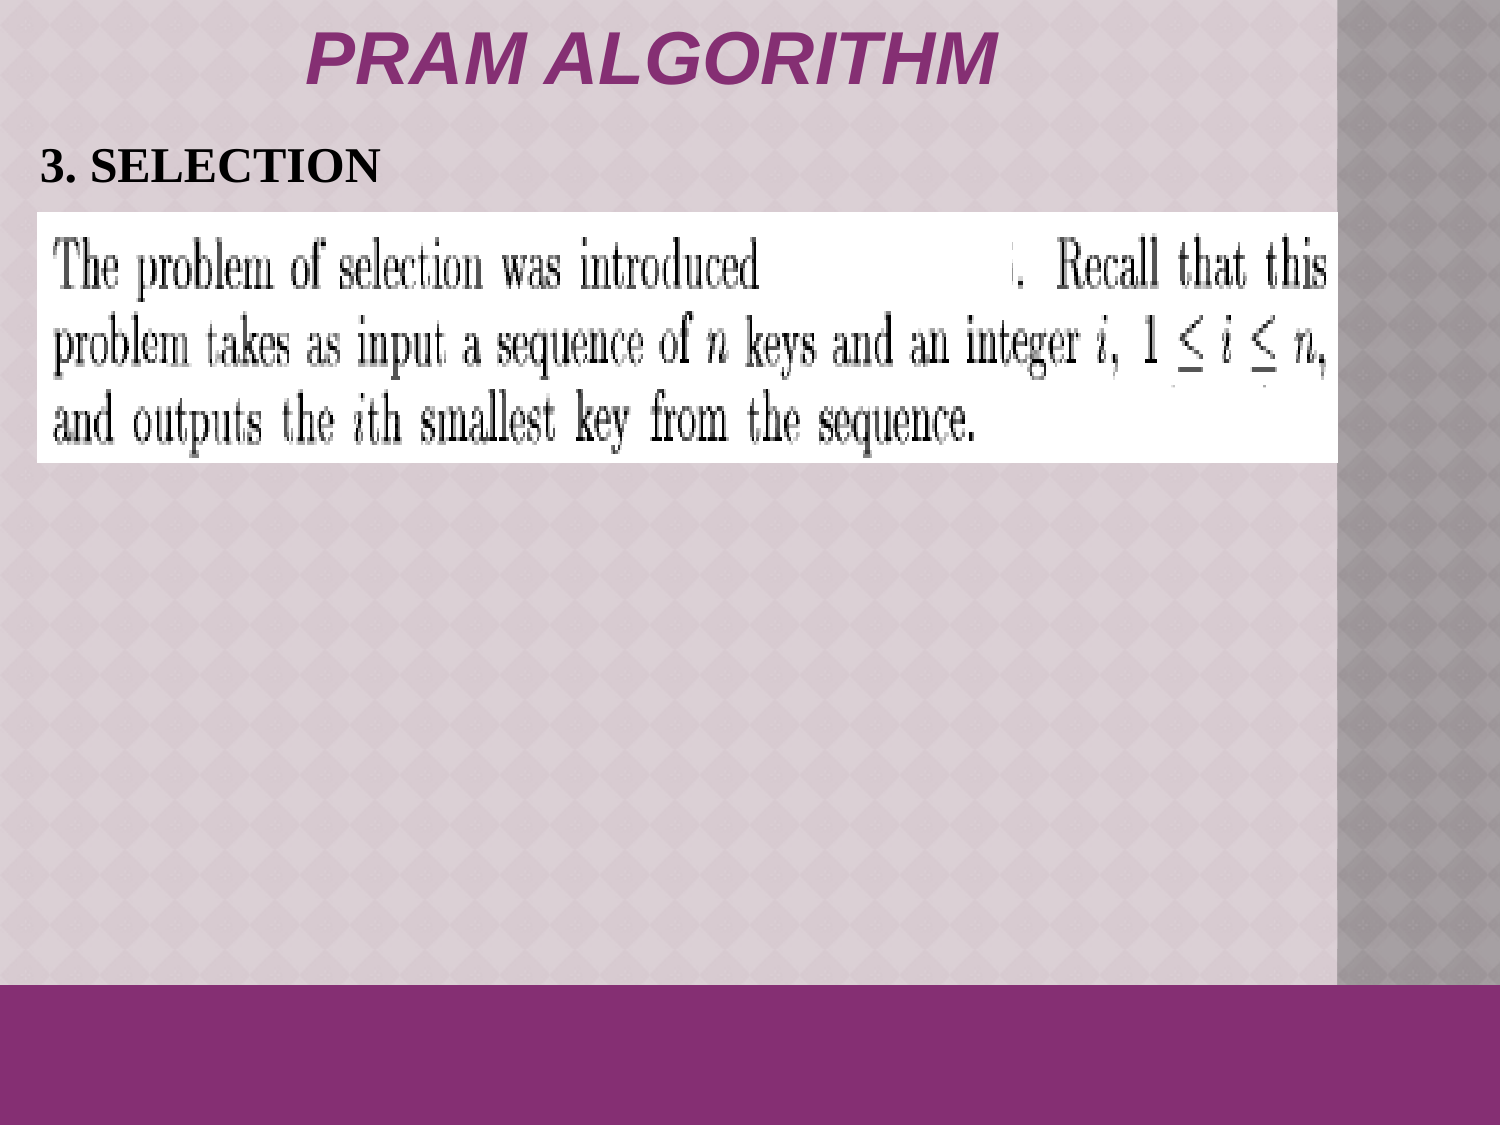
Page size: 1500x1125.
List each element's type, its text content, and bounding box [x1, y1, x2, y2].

text_box [0, 985, 1500, 1125]
text_box 3. SELECTION [24, 124, 1325, 320]
text_box PRAM ALGORITHM [0, 0, 1325, 100]
picture [37, 212, 1338, 463]
